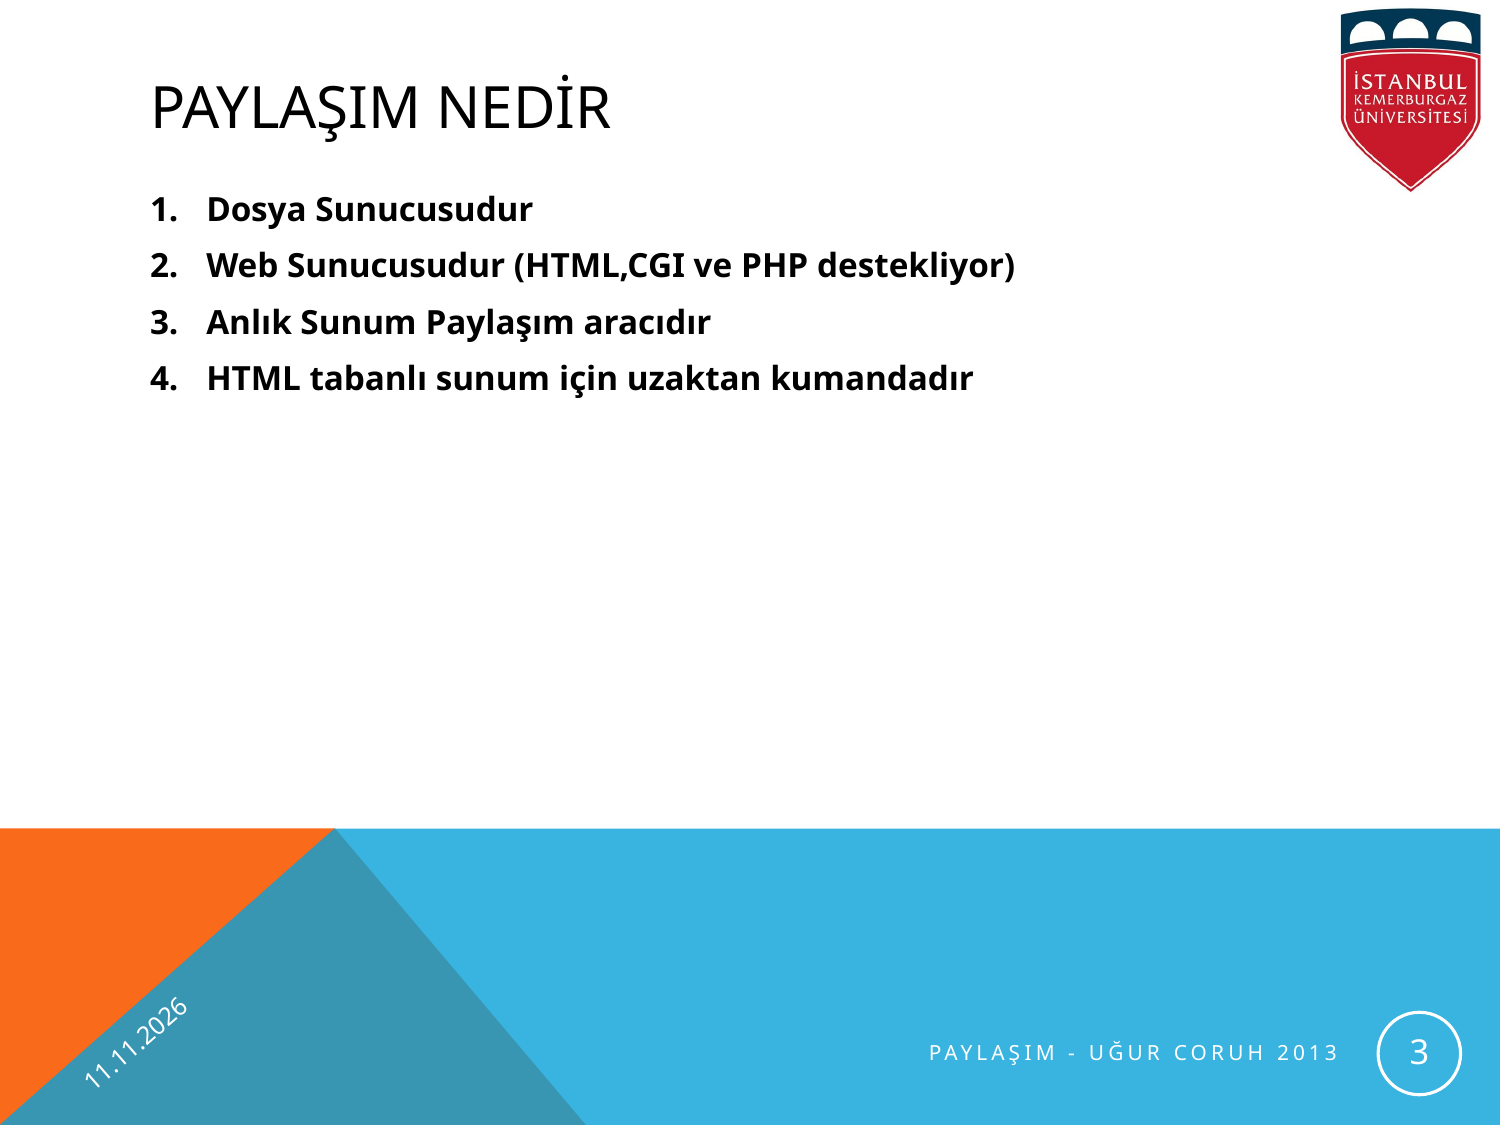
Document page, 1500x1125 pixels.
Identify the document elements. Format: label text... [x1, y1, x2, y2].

picture [1339, 6, 1483, 195]
title PAYLAŞIM NEDİR [135, 60, 1334, 150]
list Dosya Sunucusudur Web Sunucusudur (HTML,CGI ve PHP destekliyor) Anlık Sunum Paylaşım aracıdır HTML tabanlı sunum için uzaktan kumandadır [135, 180, 1369, 768]
footer PAYLAŞIM - UĞUR CORUH 2013 [577, 1031, 1352, 1076]
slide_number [65, 849, 357, 1109]
slide_number 3 [1376, 1010, 1463, 1097]
